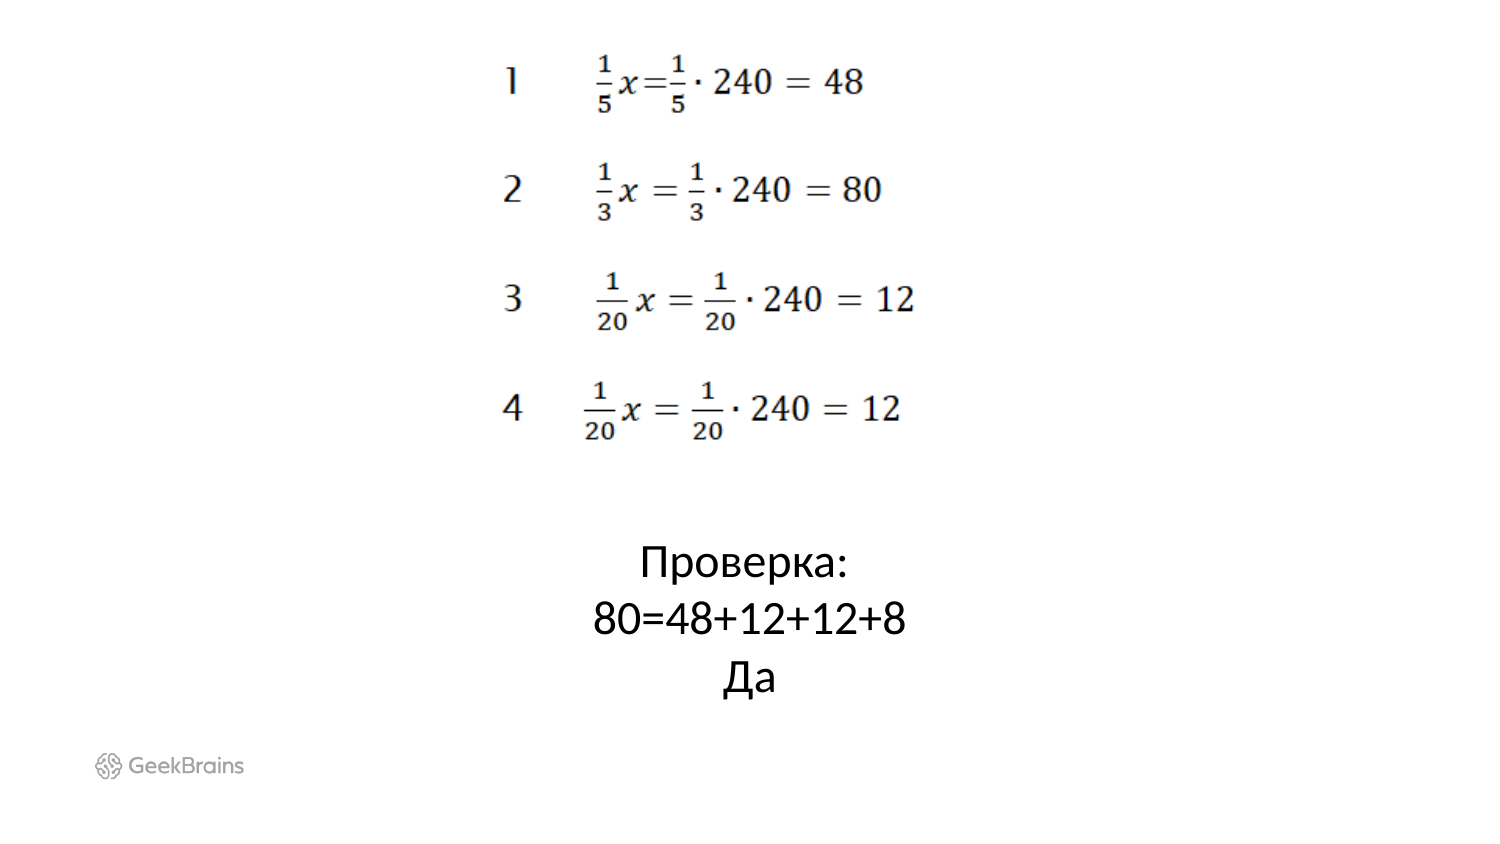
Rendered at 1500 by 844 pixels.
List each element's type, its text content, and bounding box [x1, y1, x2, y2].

picture [478, 41, 1281, 497]
text_box Проверка: 80=48+12+12+8 Да [546, 514, 954, 712]
